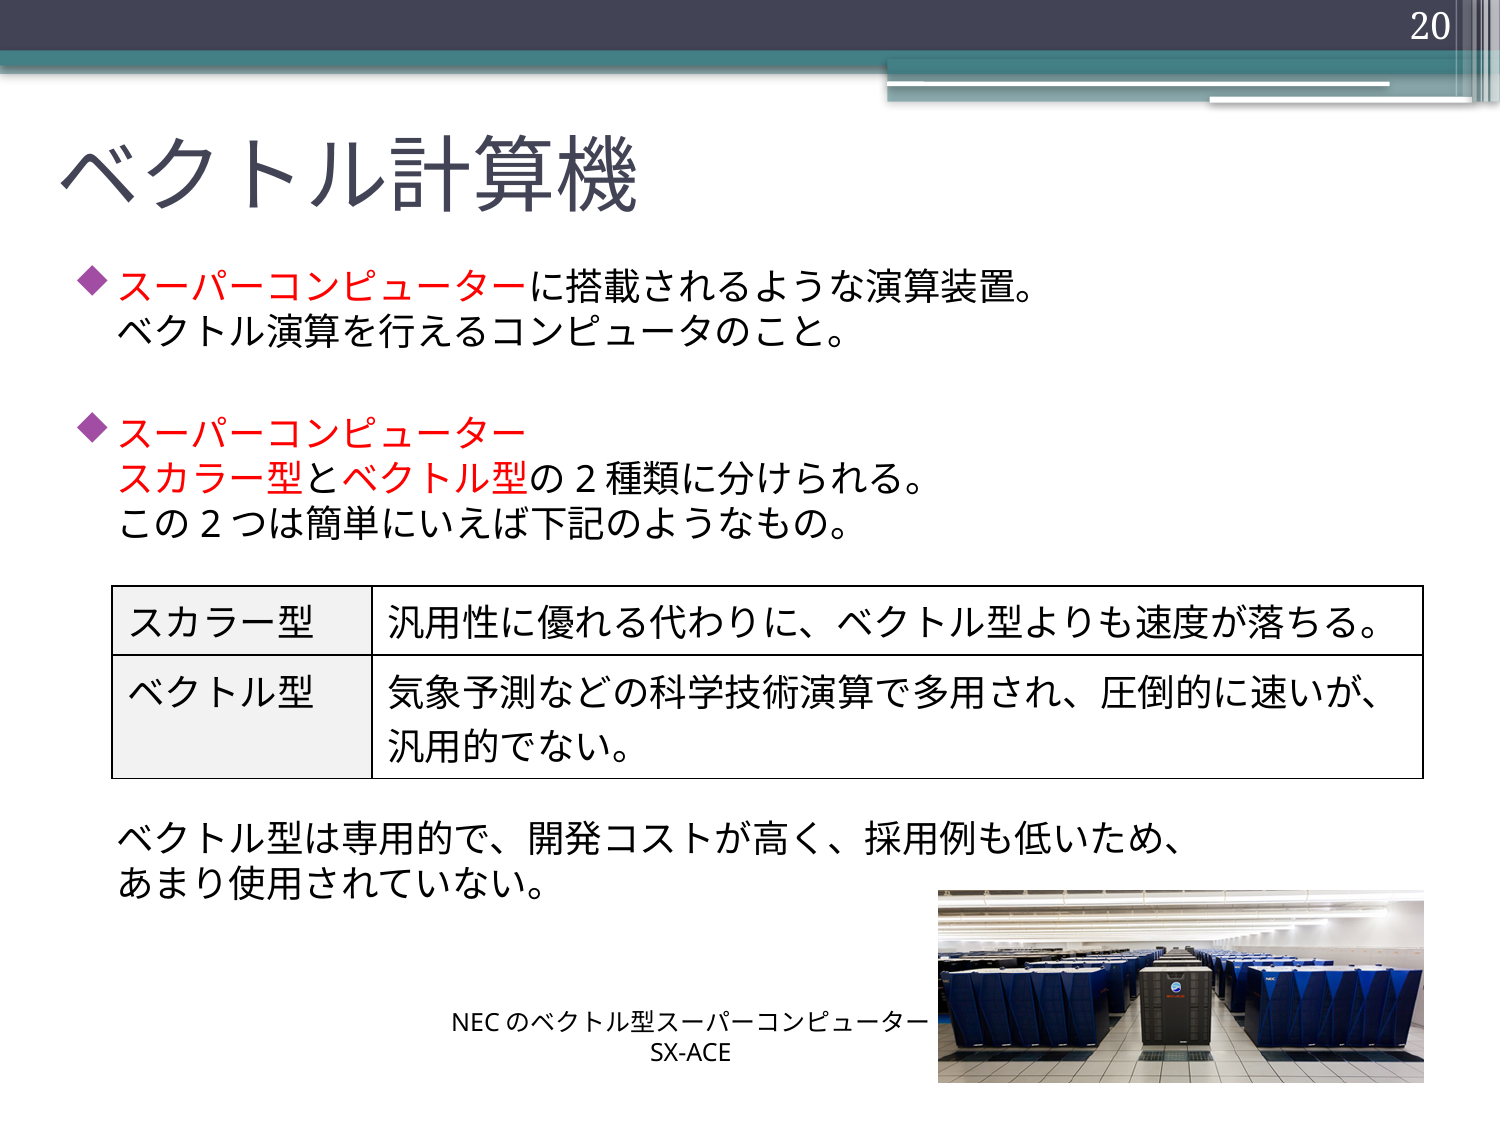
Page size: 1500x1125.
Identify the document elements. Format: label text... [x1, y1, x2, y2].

title ベクトル計算機 [41, 112, 1459, 232]
table_header 汎用性に優れる代わりに、ベクトル型よりも速度が落ちる。 [373, 587, 1422, 654]
picture [938, 889, 1424, 1083]
list スーパーコンピューターに搭載されるような演算装置。 ベクトル演算を行えるコンピュータのこと。 スーパーコンピューター スカラー型とベクトル型の2種類に分けられる。 この2つは簡単にいえば下記のようなもの。 ベクトル型は専用的で、開発コストが高く、採用例も低いため、 あまり使用されていない。 [41, 255, 1459, 1079]
text_box NECのベクトル型スーパーコンピューター SX-ACE [407, 999, 931, 1075]
table_header スカラー型 [113, 587, 371, 654]
table_cell ベクトル型 [113, 656, 371, 778]
slide_number 19 [1341, 0, 1466, 61]
table_cell 気象予測などの科学技術演算で多用され、圧倒的に速いが、汎用的でない。 [373, 656, 1422, 778]
